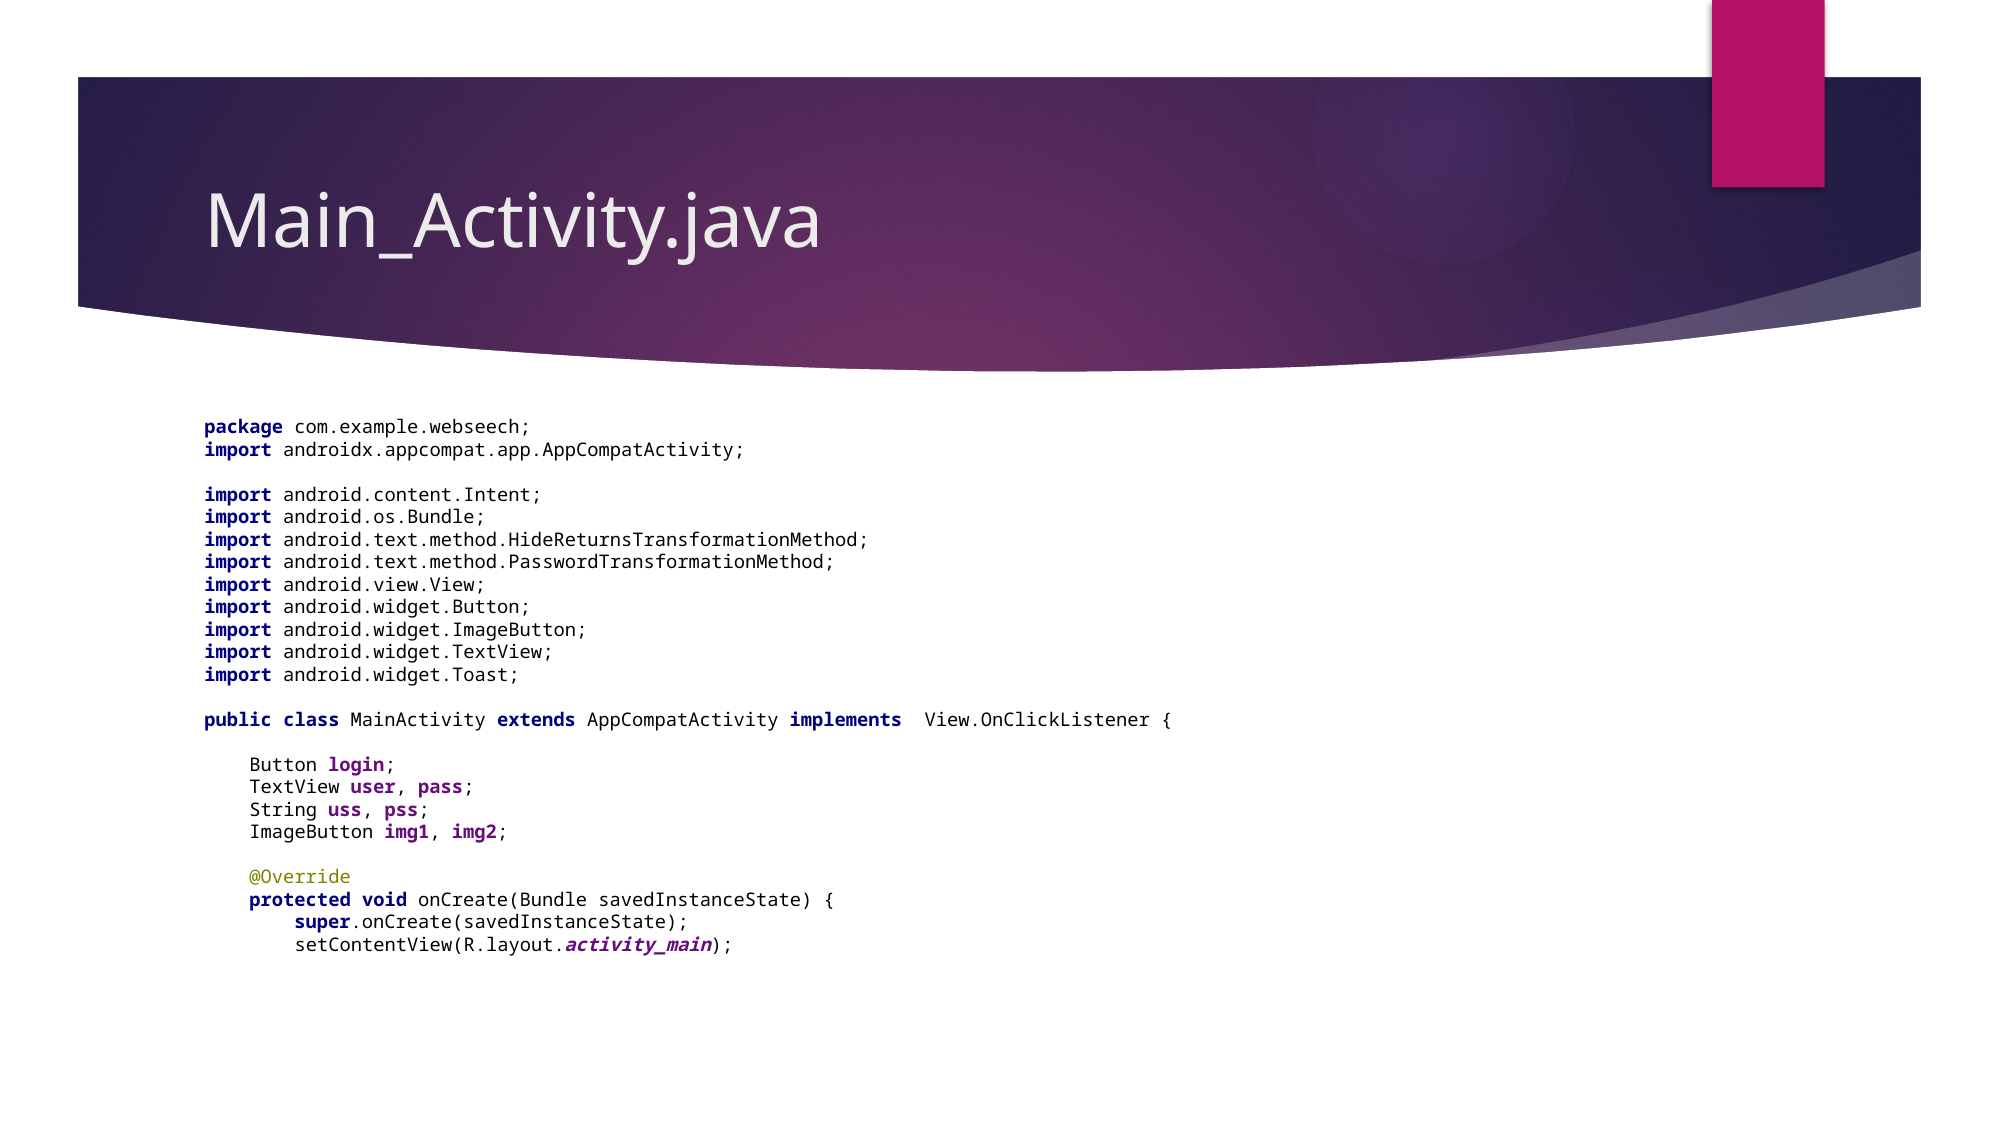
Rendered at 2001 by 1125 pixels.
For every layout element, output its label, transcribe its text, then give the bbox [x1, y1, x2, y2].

list package com.example.webseech; import androidx.appcompat.app.AppCompatActivity; import android.content.Intent; import android.os.Bundle; import android.text.method.HideReturnsTransformationMethod; import android.text.method.PasswordTransformationMethod; import android.view.View; import android.widget.Button; import android.widget.ImageButton; import android.widget.TextView; import android.widget.Toast; public class MainActivity extends AppCompatActivity implements View.OnClickListener { Button login; TextView user, pass; String uss, pss; ImageButton img1, img2; @Override protected void onCreate(Bundle savedInstanceState) { super.onCreate(savedInstanceState); setContentView(R.layout.activity_main); [189, 380, 1638, 1034]
title Main_Activity.java [189, 159, 1627, 276]
